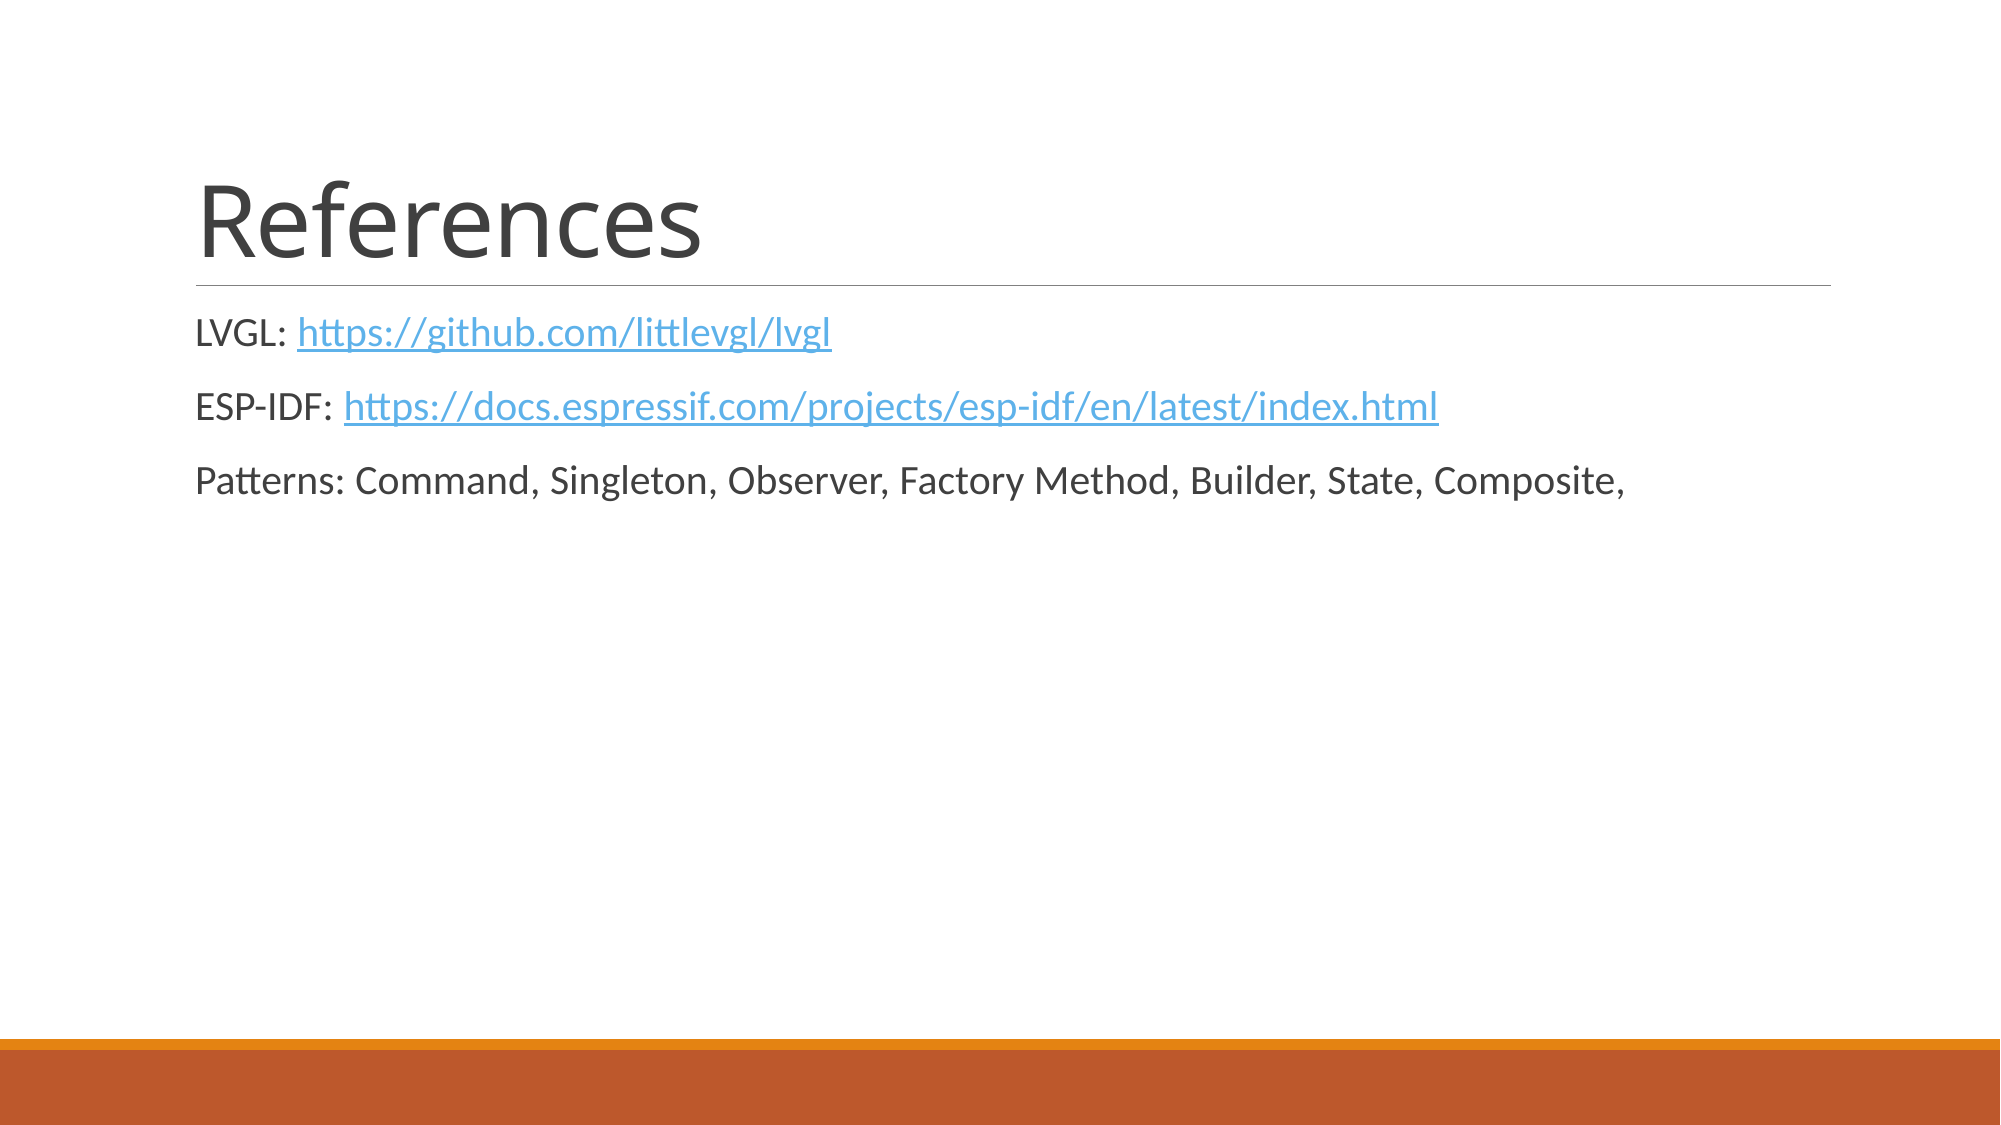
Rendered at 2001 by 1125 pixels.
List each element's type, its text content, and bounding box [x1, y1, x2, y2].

title References [180, 47, 1830, 285]
list LVGL: https://github.com/littlevgl/lvgl ESP-IDF: https://docs.espressif.com/projects/esp-idf/en/latest/index.html Patterns: Command, Singleton, Observer, Factory Method, Builder, State, Composite, [180, 302, 1830, 963]
